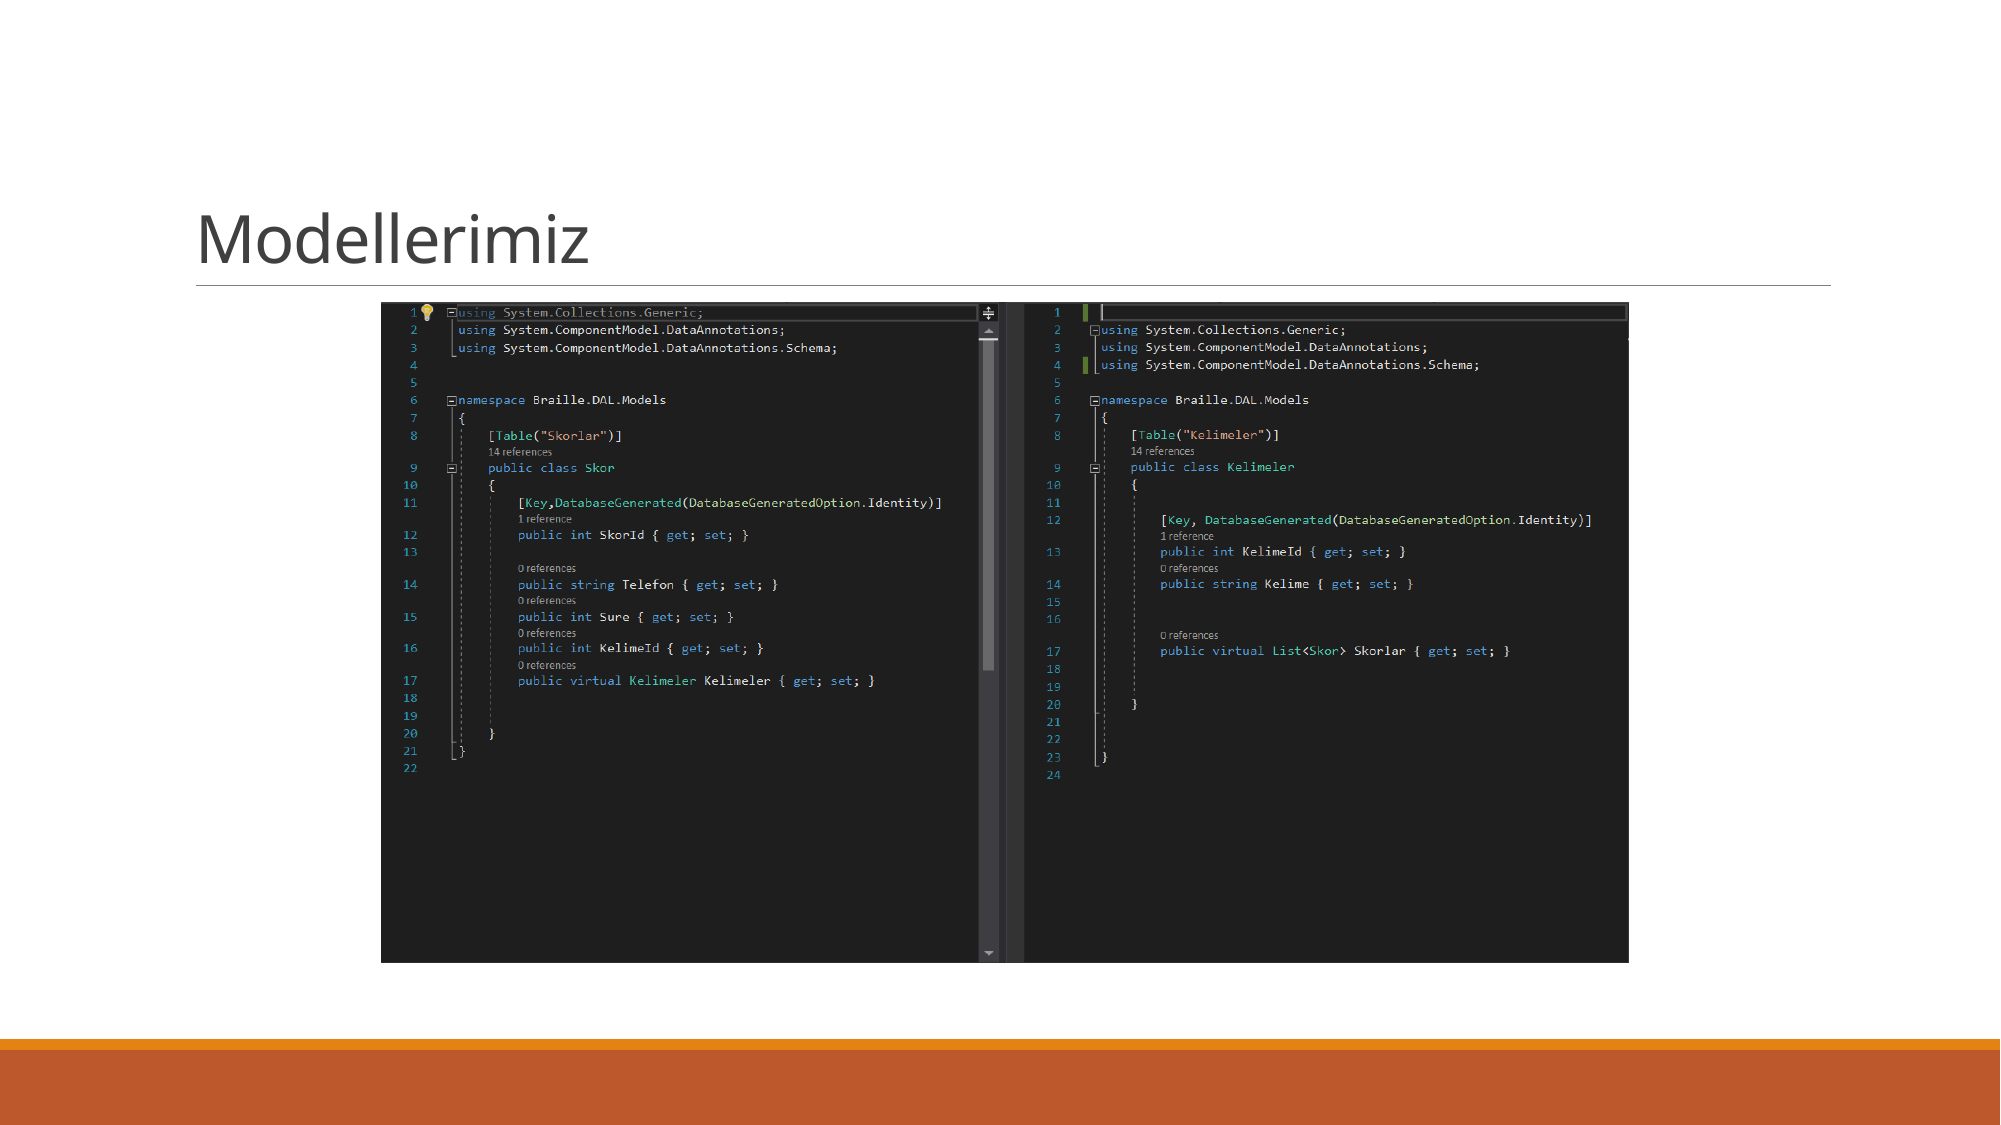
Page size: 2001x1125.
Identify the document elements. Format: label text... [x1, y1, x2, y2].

title Modellerimiz [180, 47, 1830, 285]
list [381, 302, 1629, 964]
